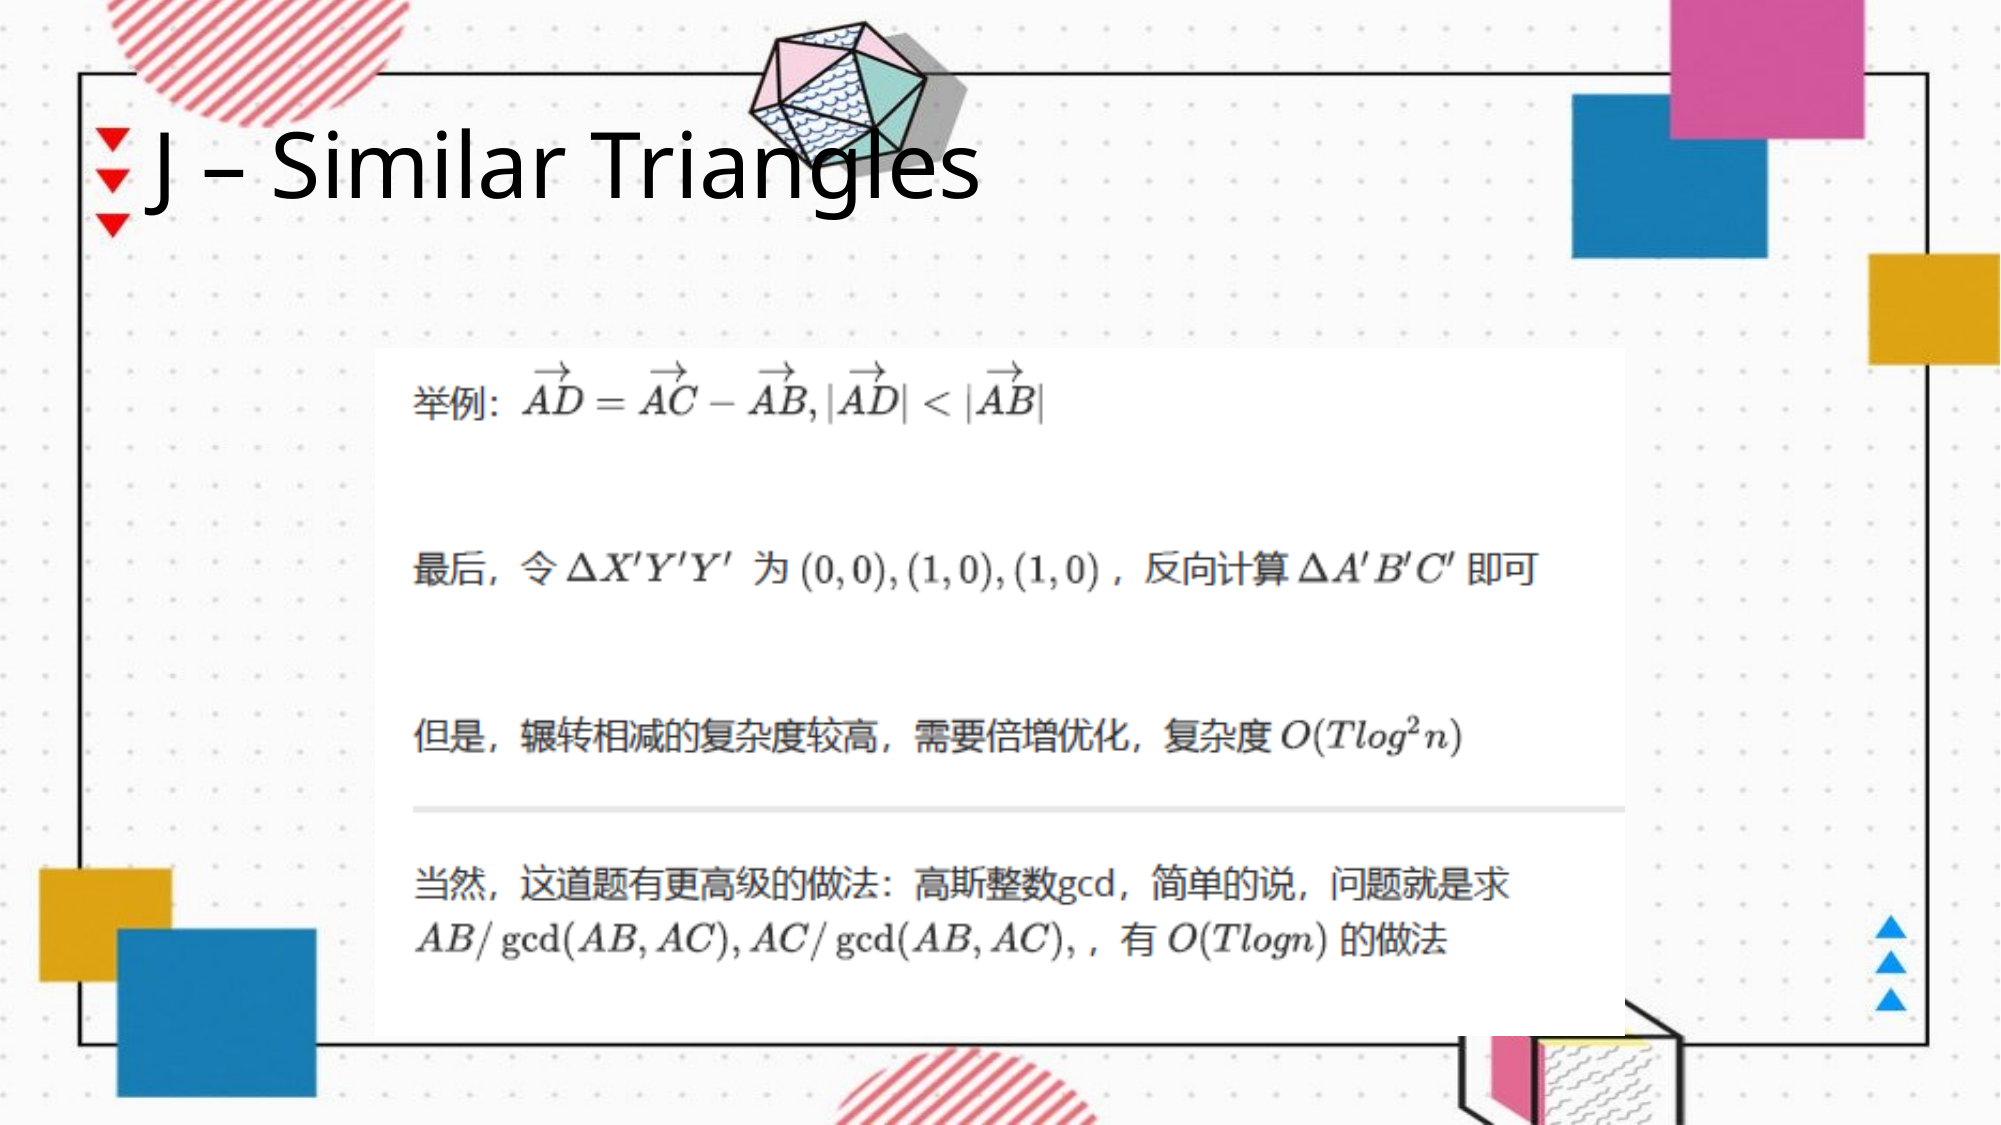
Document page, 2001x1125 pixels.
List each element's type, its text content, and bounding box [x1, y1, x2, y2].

title J – Similar Triangles [137, 59, 1863, 278]
picture [0, 0, 2001, 1125]
